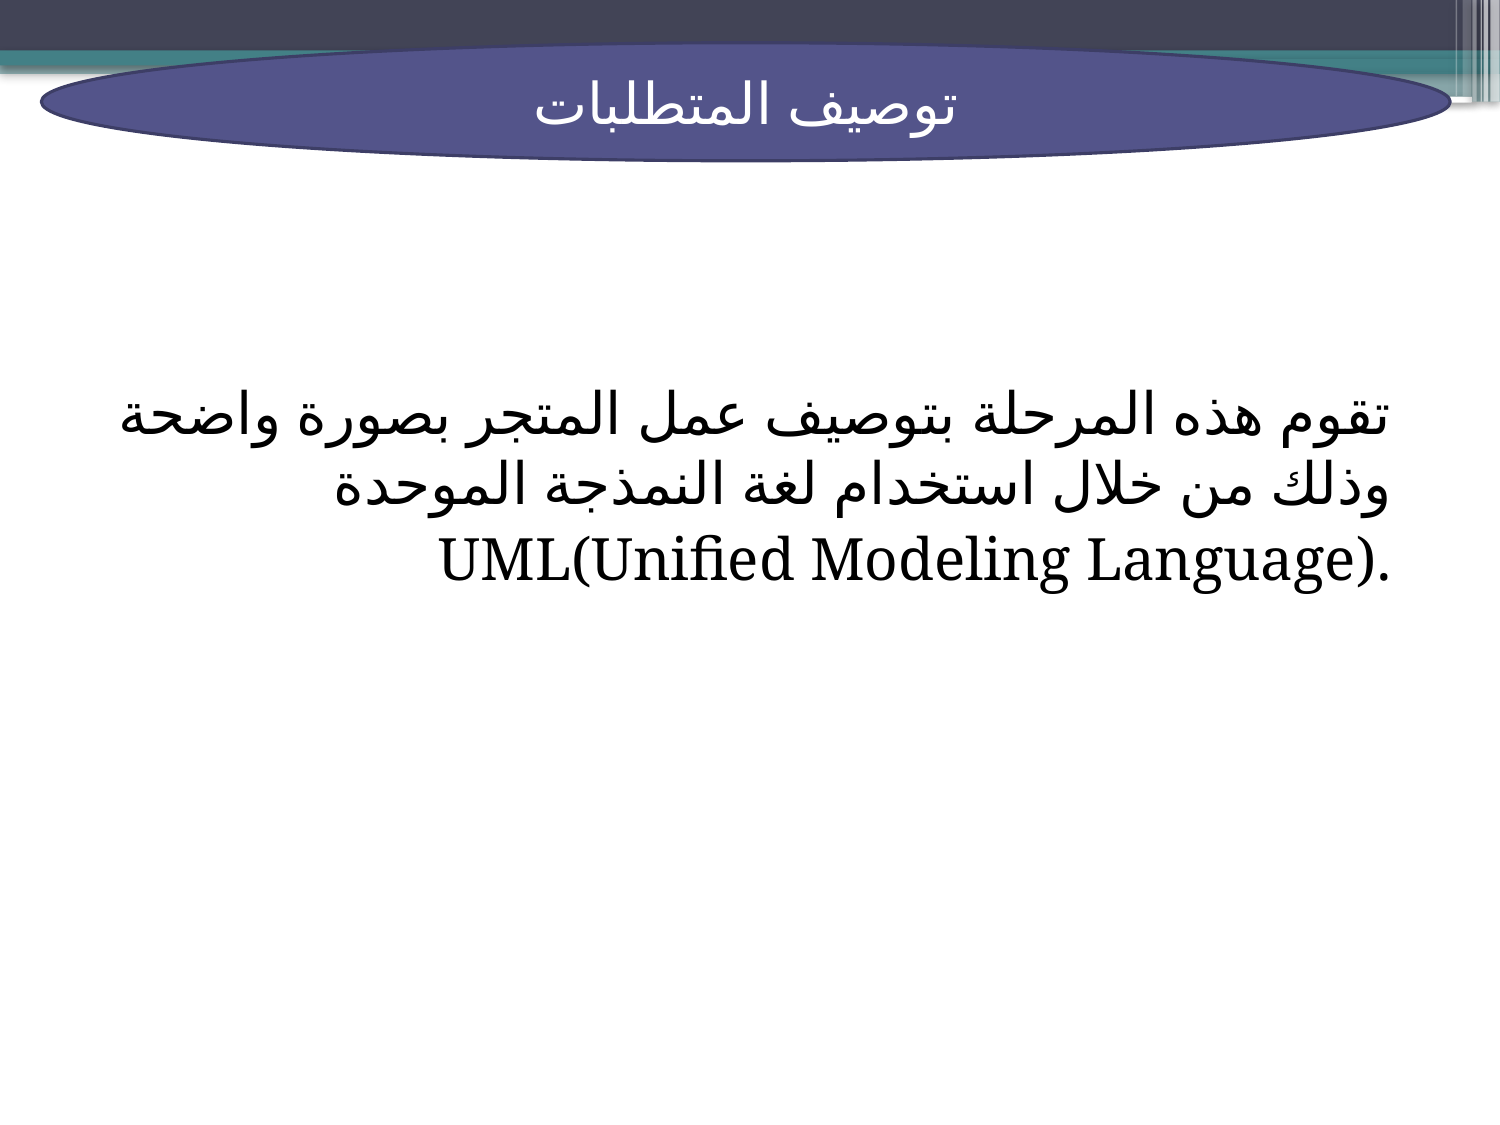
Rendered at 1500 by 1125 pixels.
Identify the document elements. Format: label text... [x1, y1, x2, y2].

text_box توصيف المتطلبات [39, 41, 1452, 163]
list تقوم هذه المرحلة بتوصيف عمل المتجر بصورة واضحة وذلك من خلال استخدام لغة النمذجة الموحدة .UML(Unified Modeling Language) [75, 368, 1425, 1079]
